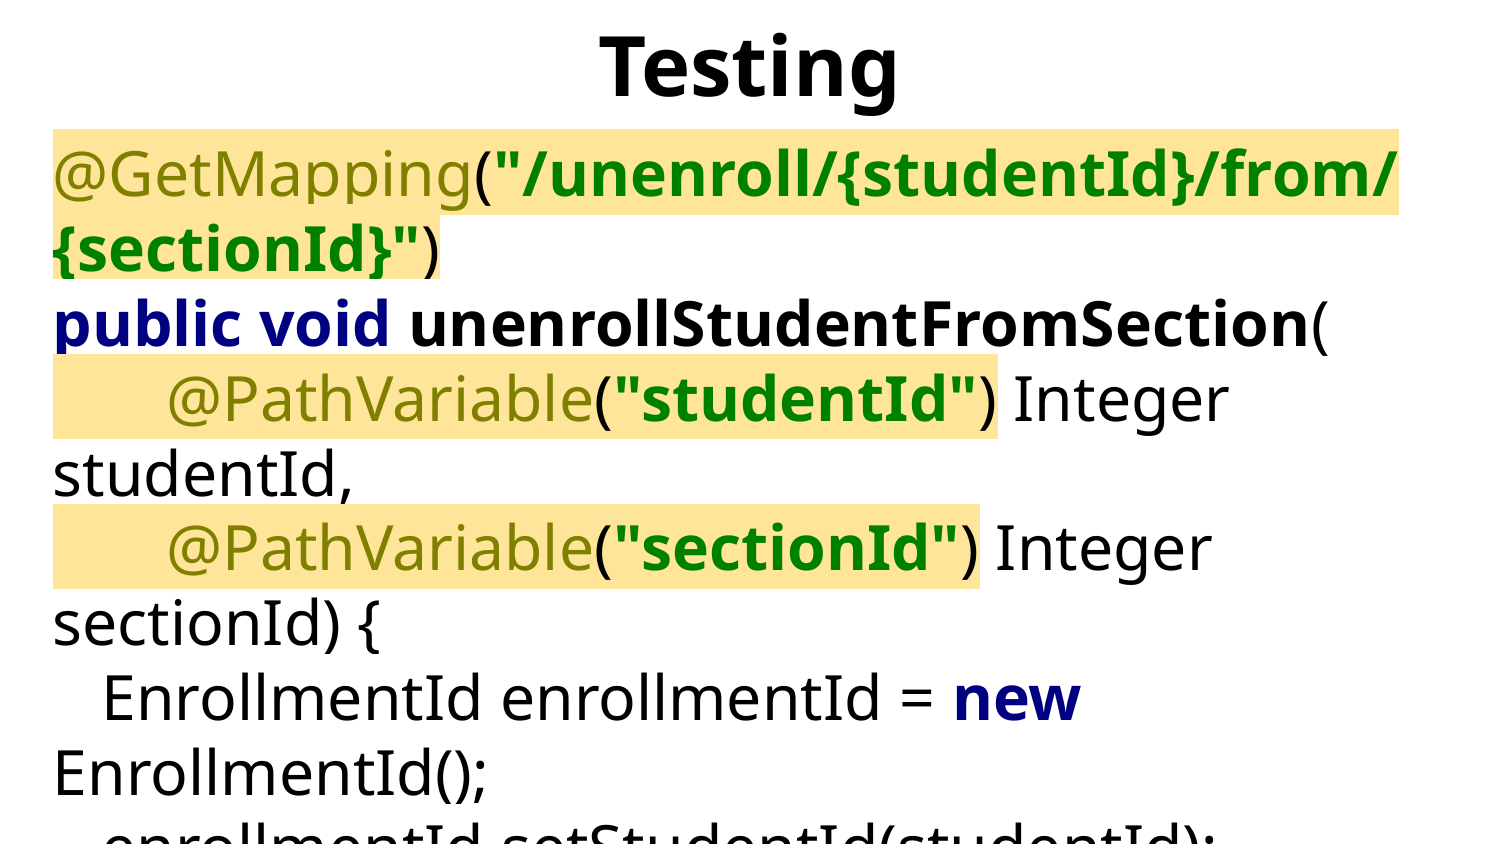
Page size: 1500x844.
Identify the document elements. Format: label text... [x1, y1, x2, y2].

list @GetMapping("/unenroll/{studentId}/from/{sectionId}") public void unenrollStudentFromSection( @PathVariable("studentId") Integer studentId, @PathVariable("sectionId") Integer sectionId) { EnrollmentId enrollmentId = new EnrollmentId(); enrollmentId.setStudentId(studentId); enrollmentId.setSectionId(sectionId); enrollmentRepository.deleteById(enrollmentId); } [37, 118, 1500, 844]
title Testing unenrollStudentFromSection [0, 0, 1500, 119]
